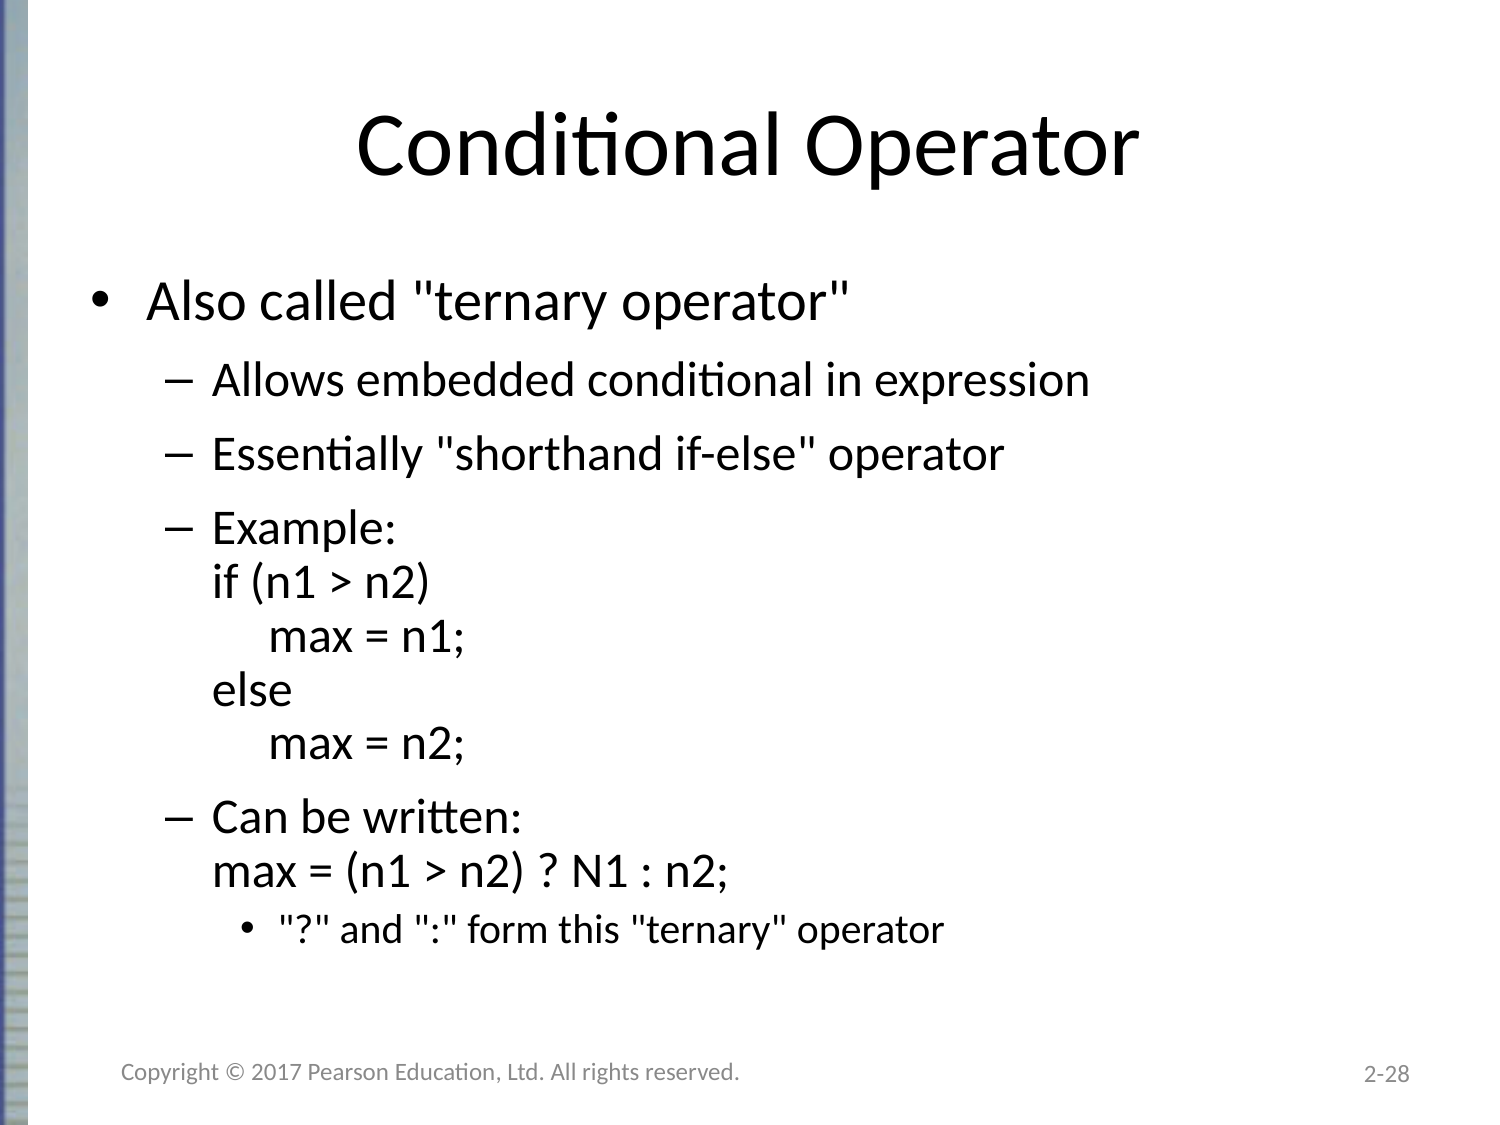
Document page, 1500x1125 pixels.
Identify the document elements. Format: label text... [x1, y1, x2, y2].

footer Copyright © 2017 Pearson Education, Ltd. All rights reserved. [75, 1040, 788, 1100]
title Conditional Operator [75, 45, 1425, 233]
picture [0, 0, 28, 1125]
list Also called "ternary operator" Allows embedded conditional in expression Essentially "shorthand if-else" operator Example: if (n1 > n2) max = n1; else max = n2; Can be written: max = (n1 > n2) ? N1 : n2; "?" and ":" form this "ternary" operator [75, 262, 1425, 1005]
slide_number 2-28 [1074, 1042, 1425, 1103]
